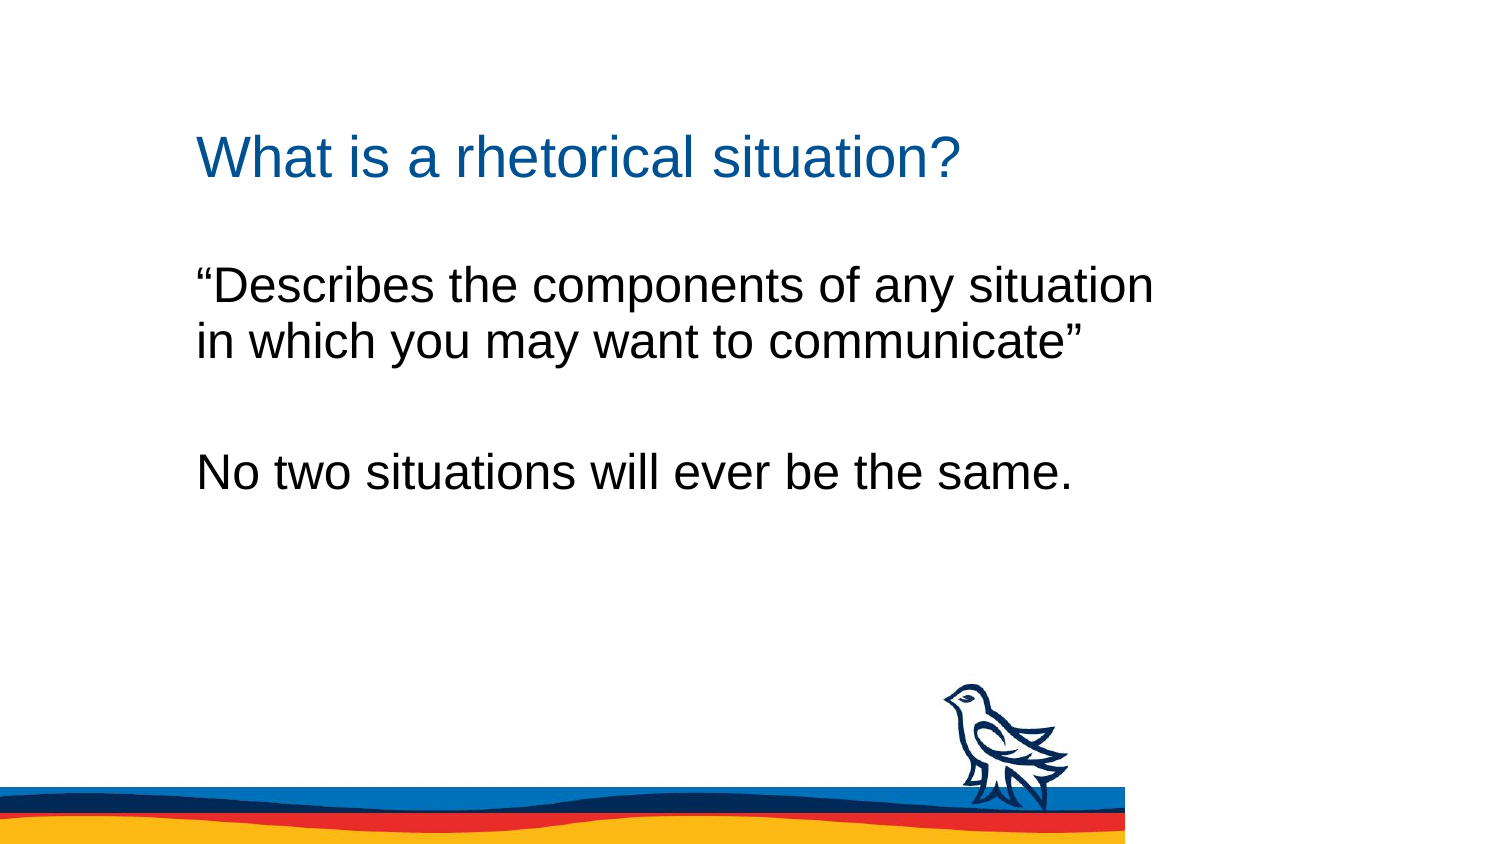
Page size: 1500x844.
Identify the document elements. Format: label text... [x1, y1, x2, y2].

list “Describes the components of any situation in which you may want to communicate” No two situations will ever be the same. [181, 249, 1209, 721]
picture [0, 0, 1125, 844]
title What is a rhetorical situation? [181, 86, 1209, 228]
